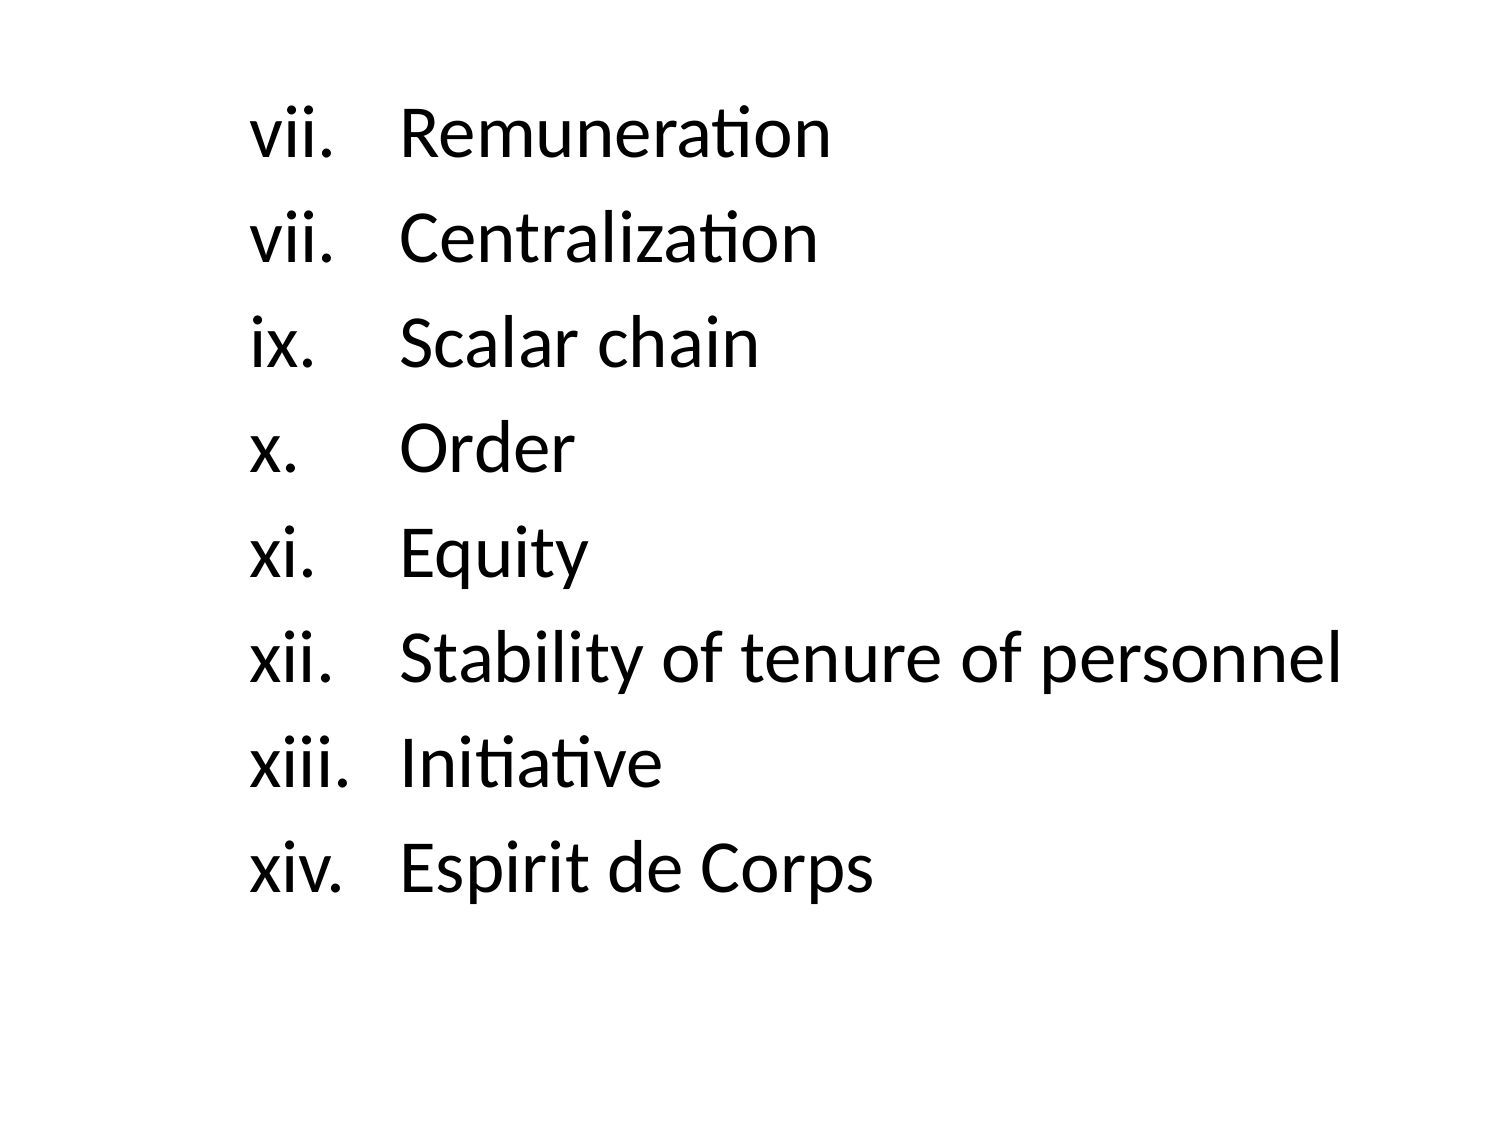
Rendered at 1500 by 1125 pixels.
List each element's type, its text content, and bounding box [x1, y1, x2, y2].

list vii. Remuneration vii. Centralization ix. Scalar chain x. Order xi. Equity xii. Stability of tenure of personnel xiii. Initiative xiv. Espirit de Corps [75, 75, 1425, 1005]
